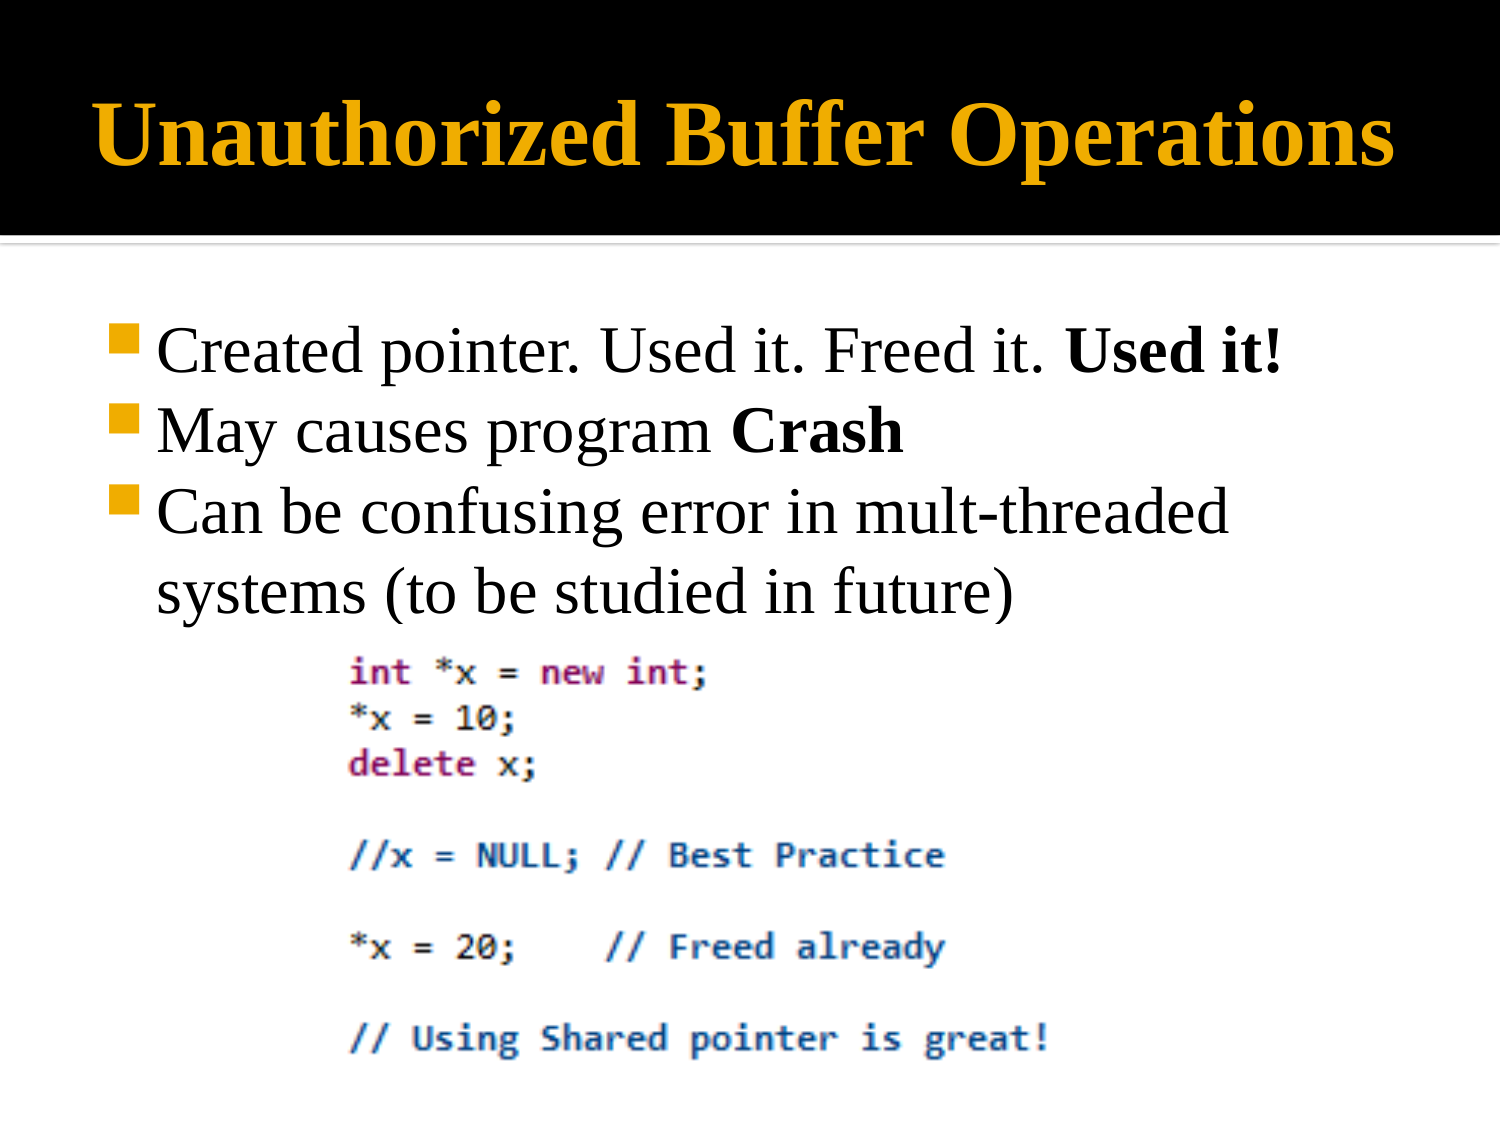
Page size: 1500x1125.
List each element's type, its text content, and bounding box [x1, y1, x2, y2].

title Unauthorized Buffer Operations [75, 25, 1425, 231]
list Created pointer. Used it. Freed it. Used it! May causes program Crash Can be confusing error in mult-threaded systems (to be studied in future) [75, 291, 1425, 1050]
picture [337, 624, 1077, 1088]
